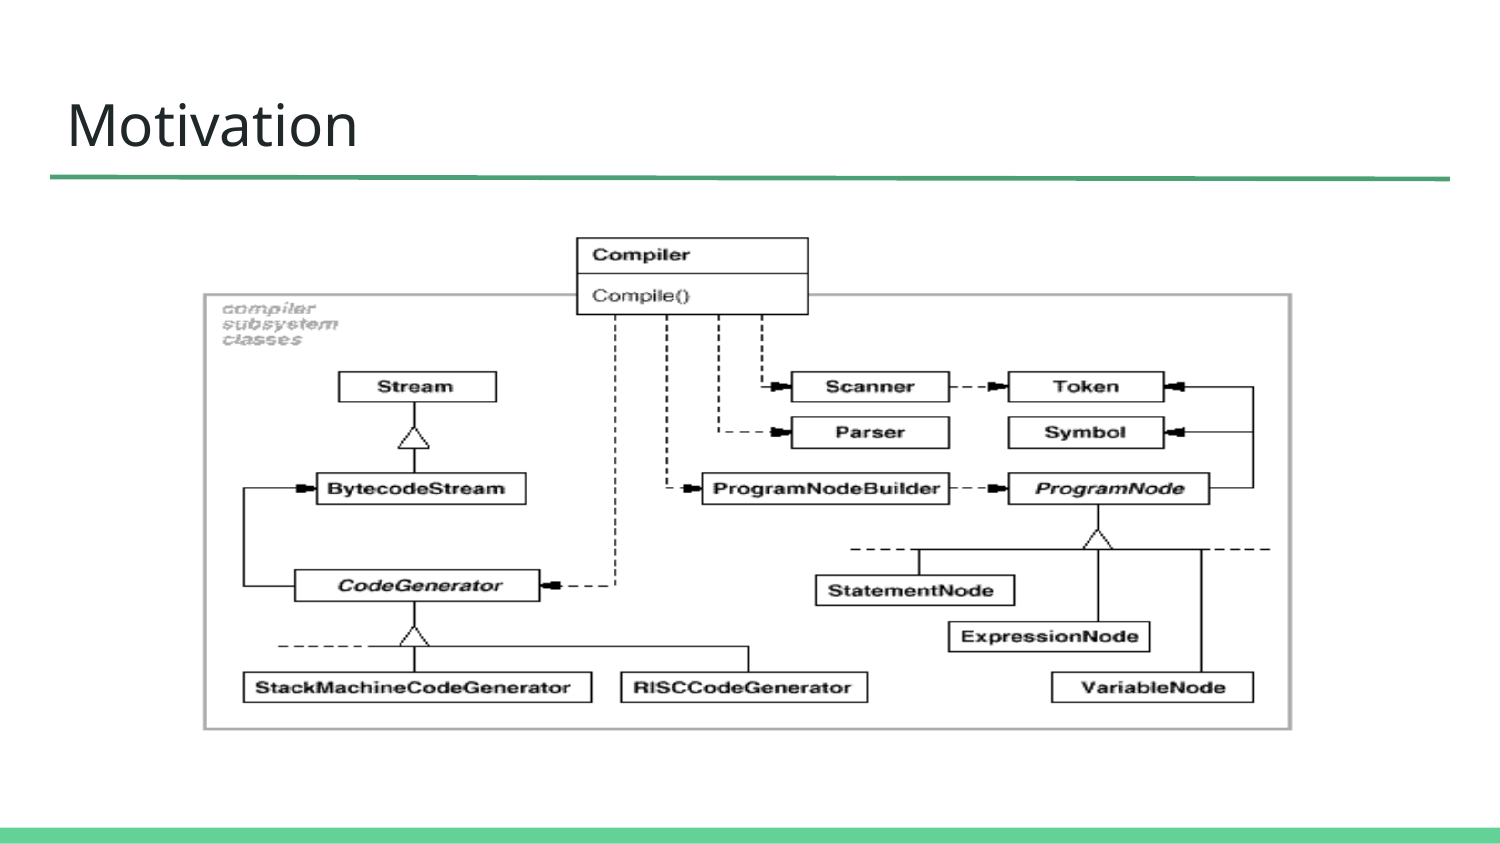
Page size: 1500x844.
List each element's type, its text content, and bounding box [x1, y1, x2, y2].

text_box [49, 176, 1451, 180]
title Motivation [51, 72, 1449, 167]
picture [50, 188, 1450, 776]
